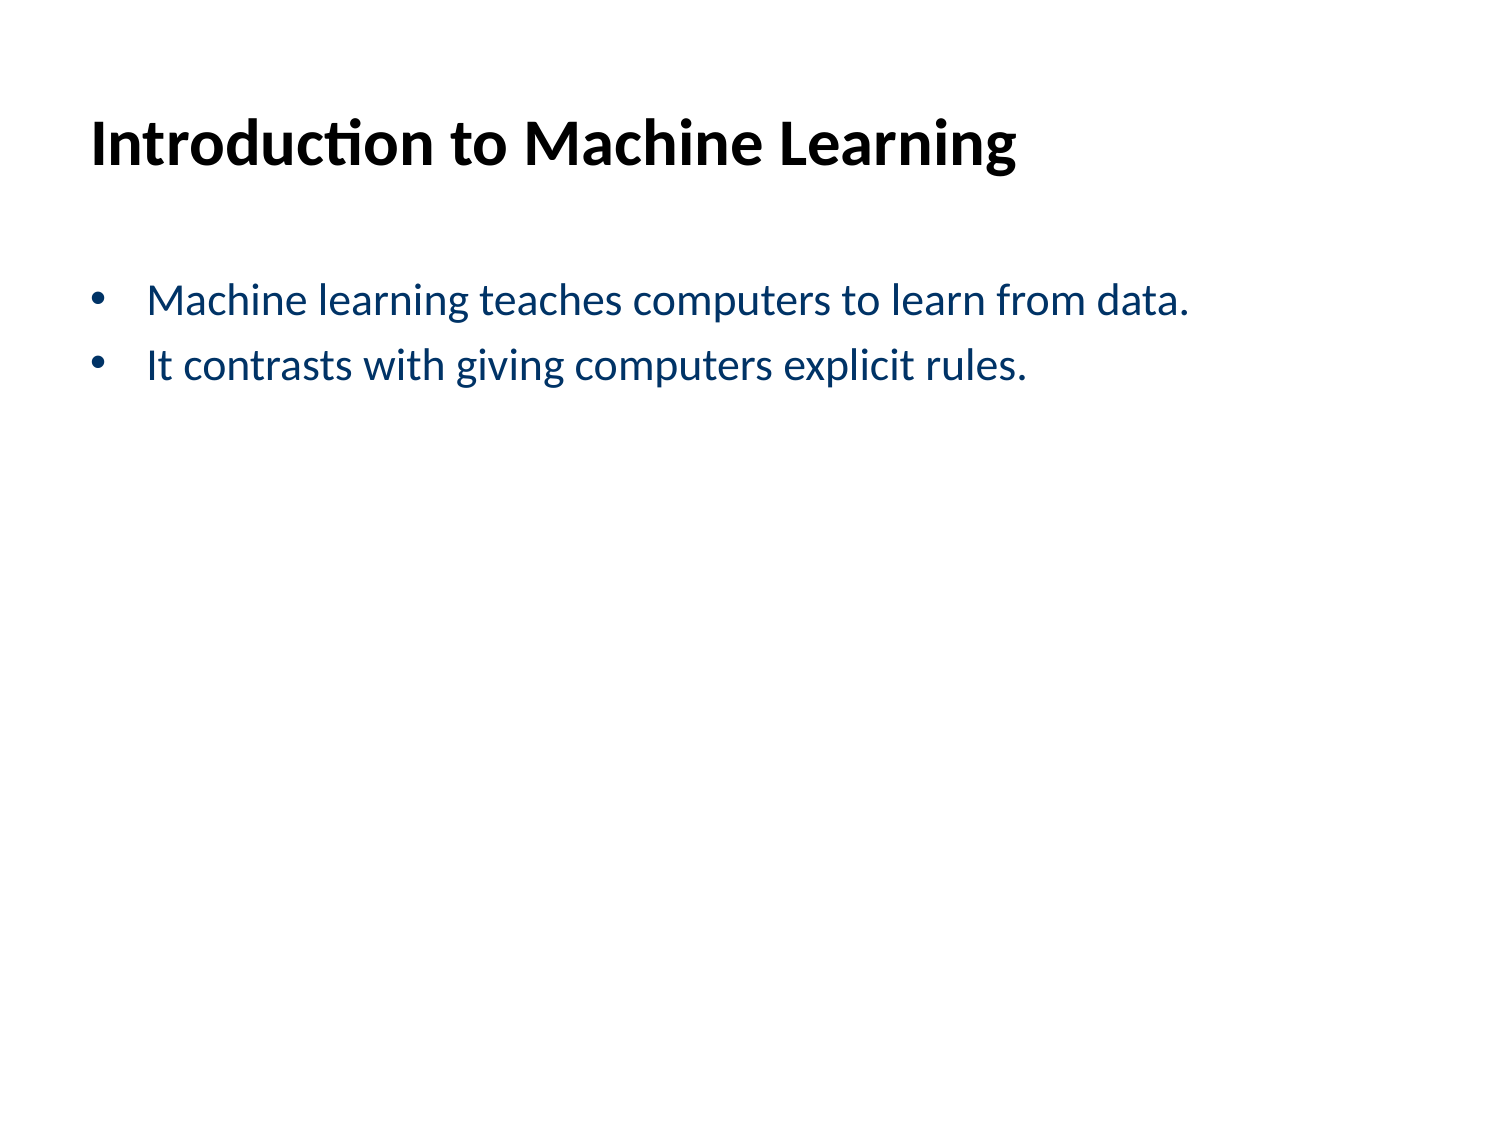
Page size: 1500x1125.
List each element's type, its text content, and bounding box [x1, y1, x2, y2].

list Machine learning teaches computers to learn from data. It contrasts with giving computers explicit rules. [75, 262, 1425, 1005]
title Introduction to Machine Learning [75, 45, 1425, 233]
